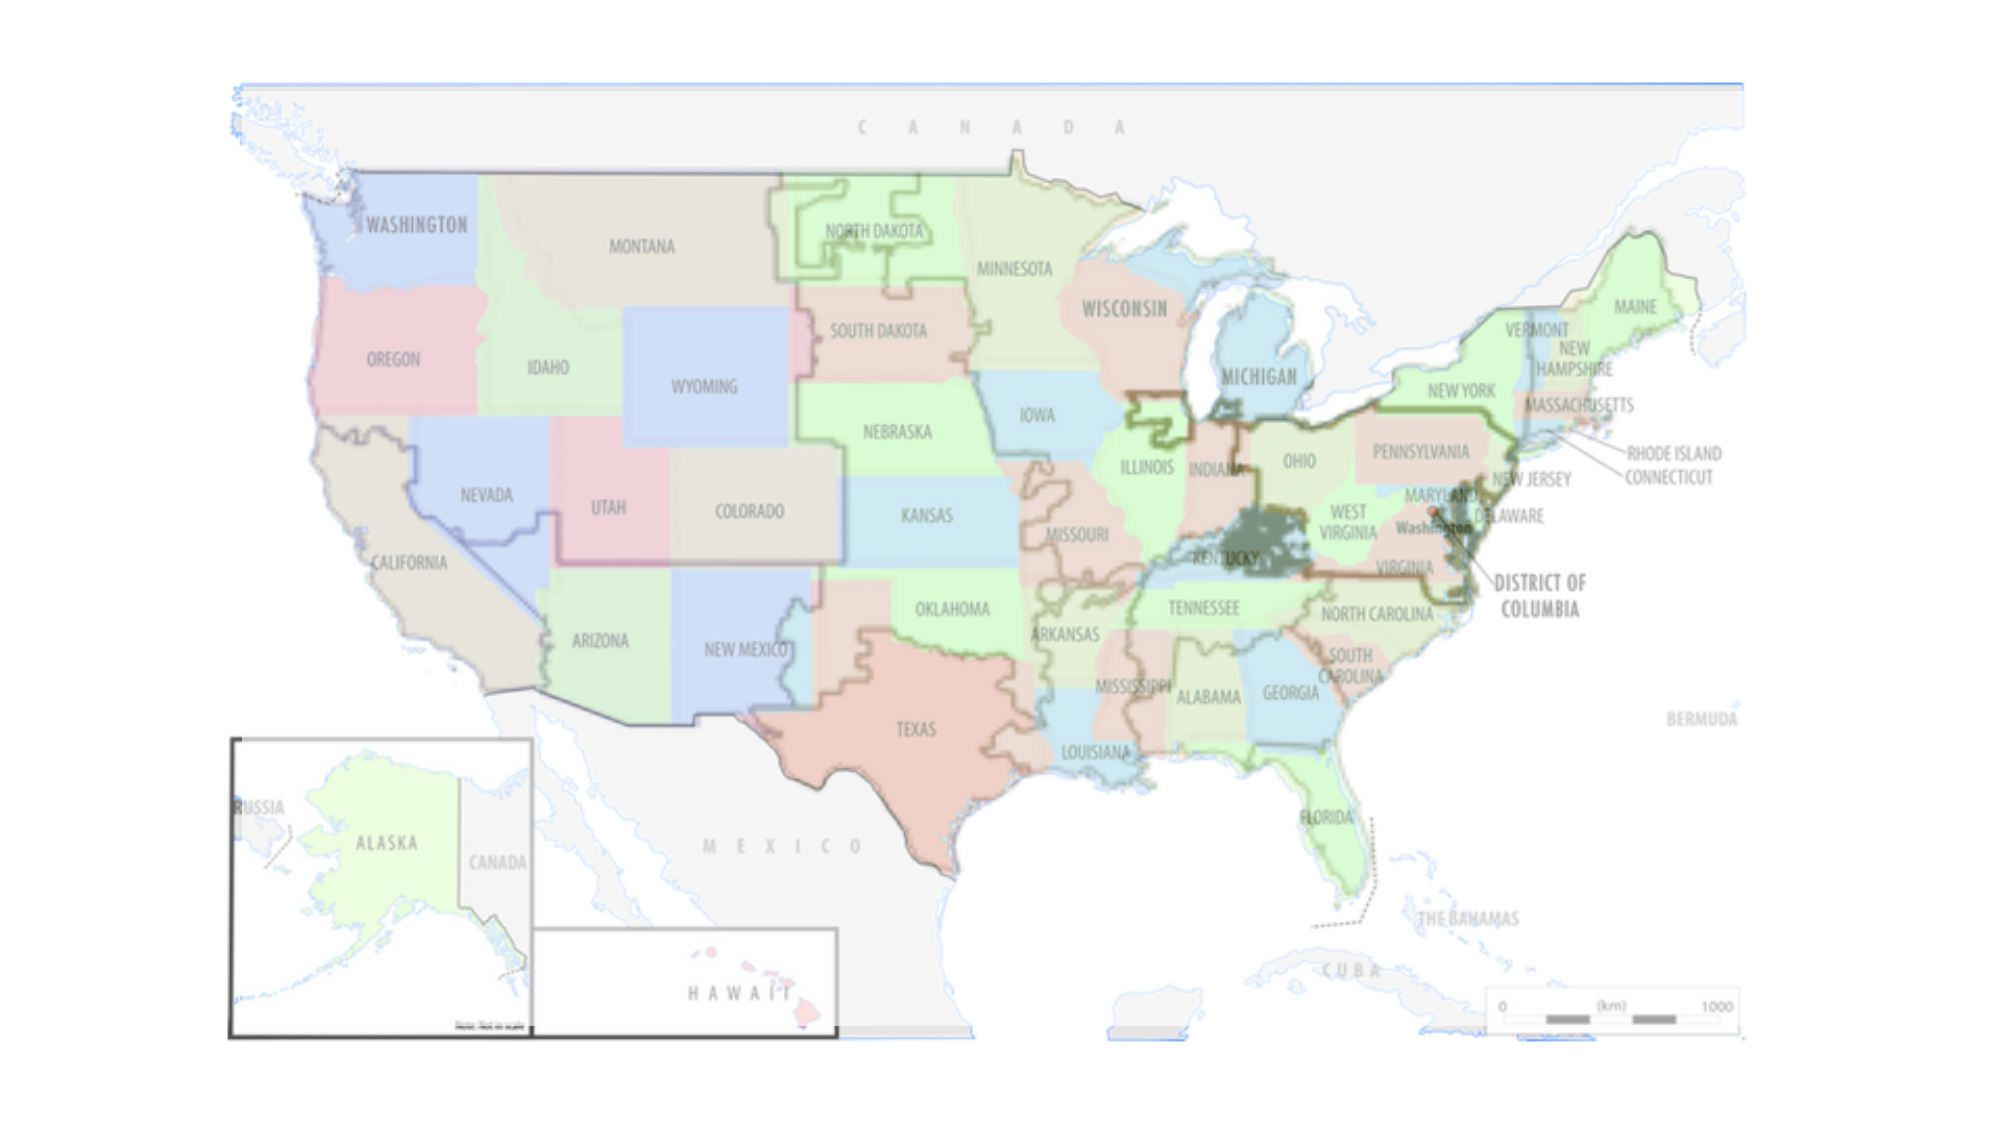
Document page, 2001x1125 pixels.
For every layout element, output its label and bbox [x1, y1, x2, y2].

picture [222, 79, 1807, 1046]
